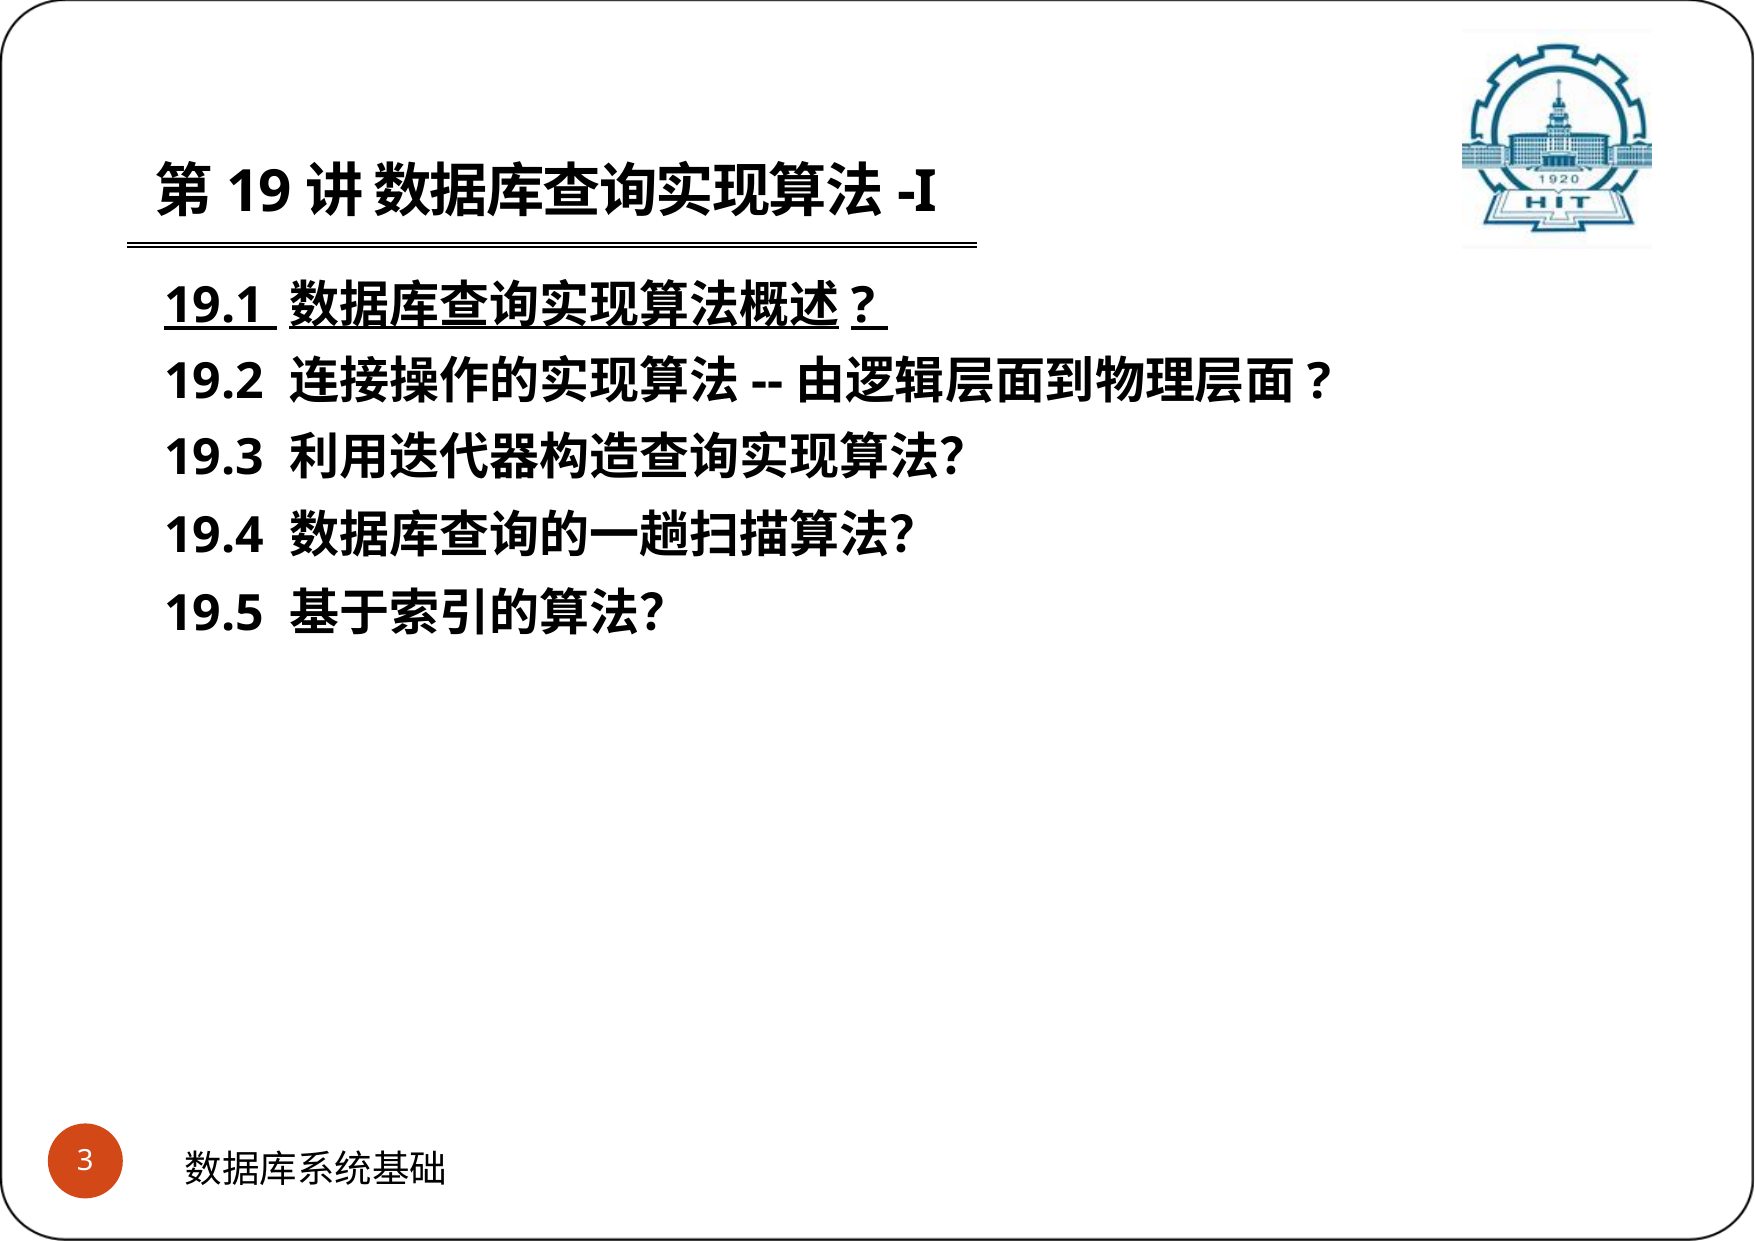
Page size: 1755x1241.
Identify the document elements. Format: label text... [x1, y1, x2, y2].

text_box 第19讲 数据库查询实现算法-I 19.1 数据库查询实现算法概述? 19.2 连接操作的实现算法--由逻辑层面到物理层面? 19.3 利用迭代器构造查询实现算法？ 19.4 数据库查询的一趟扫描算法？ 19.5 基于索引的算法？ [139, 62, 1427, 797]
title [1427, 81, 1586, 163]
picture [0, 0, 1755, 1241]
